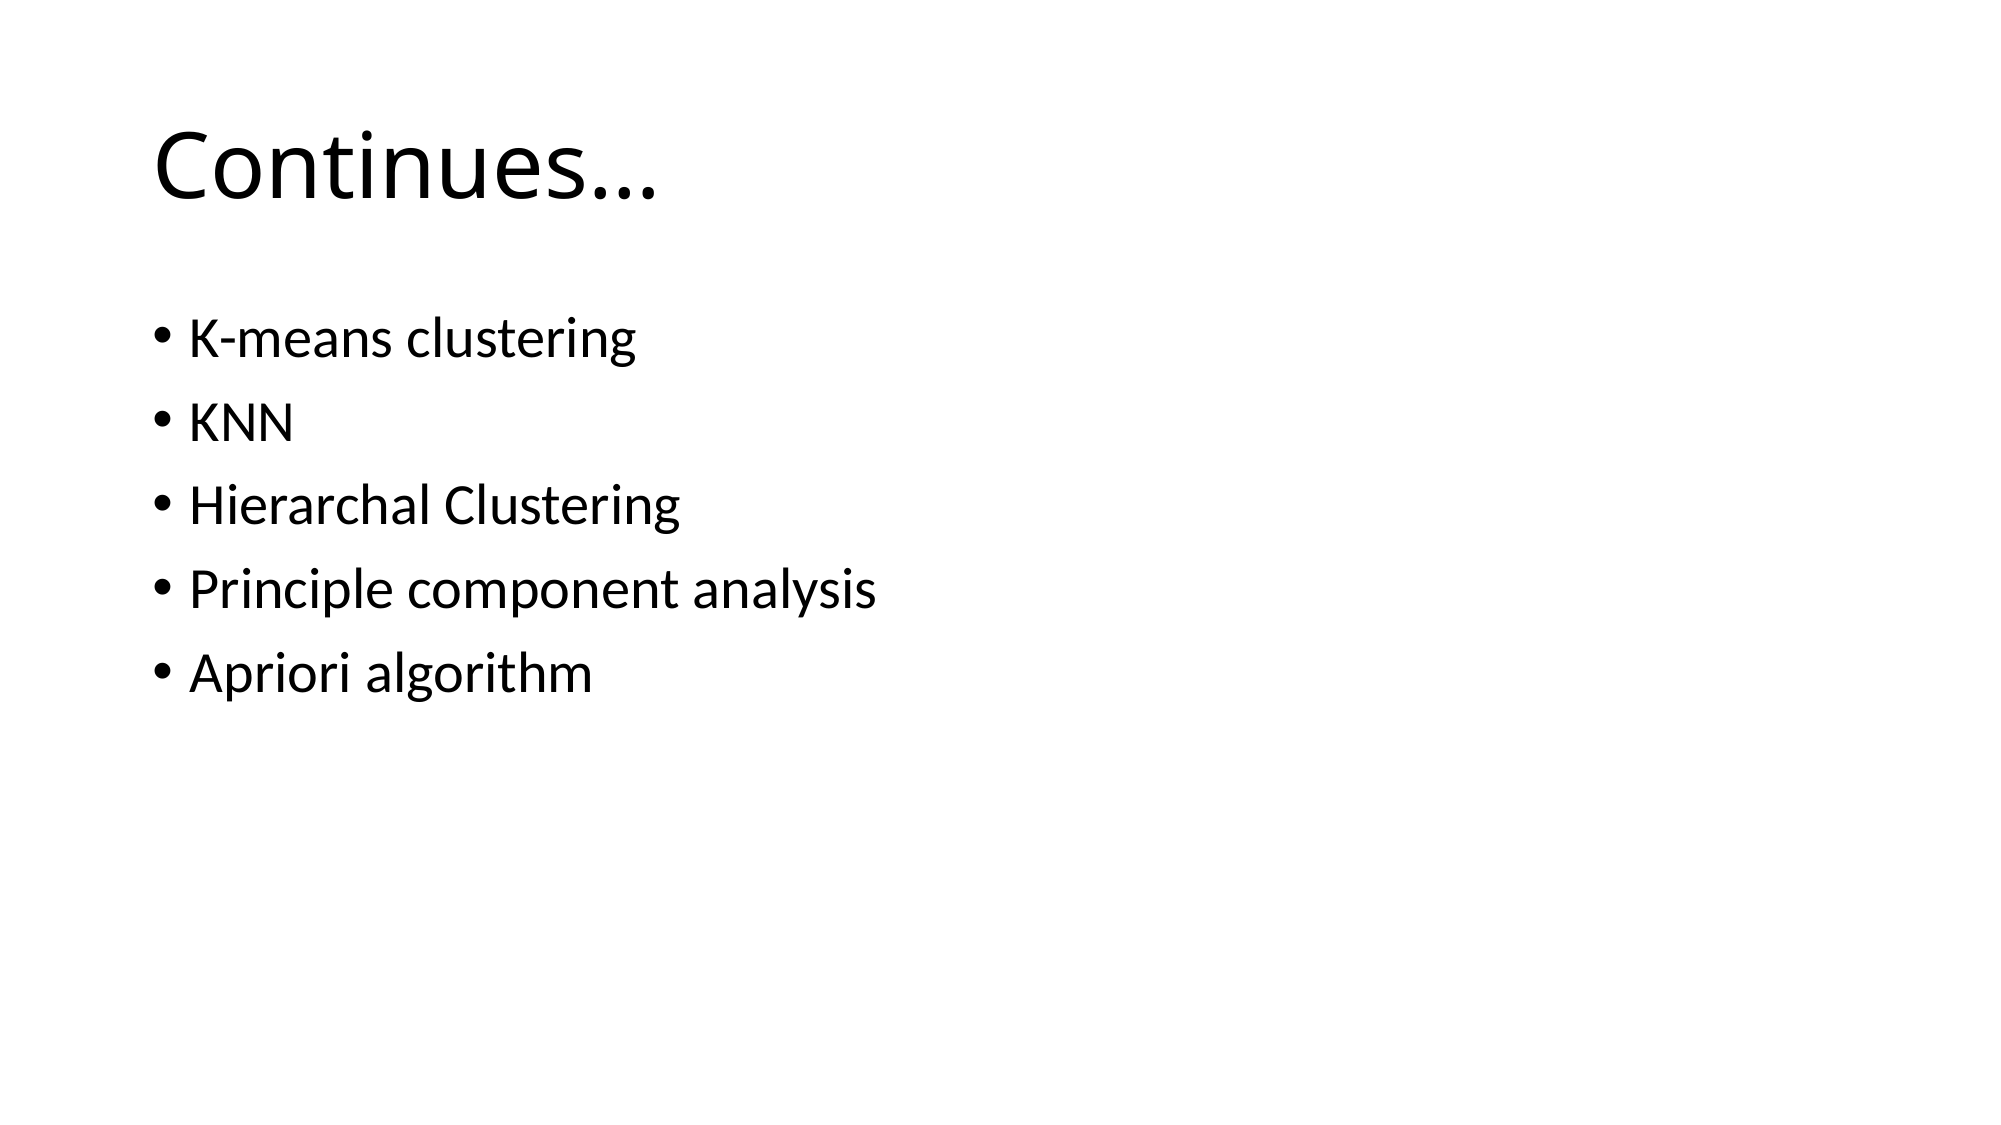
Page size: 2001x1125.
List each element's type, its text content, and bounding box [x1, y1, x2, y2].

title Continues… [137, 59, 1863, 278]
list K-means clustering KNN Hierarchal Clustering Principle component analysis Apriori algorithm [137, 299, 1863, 1014]
